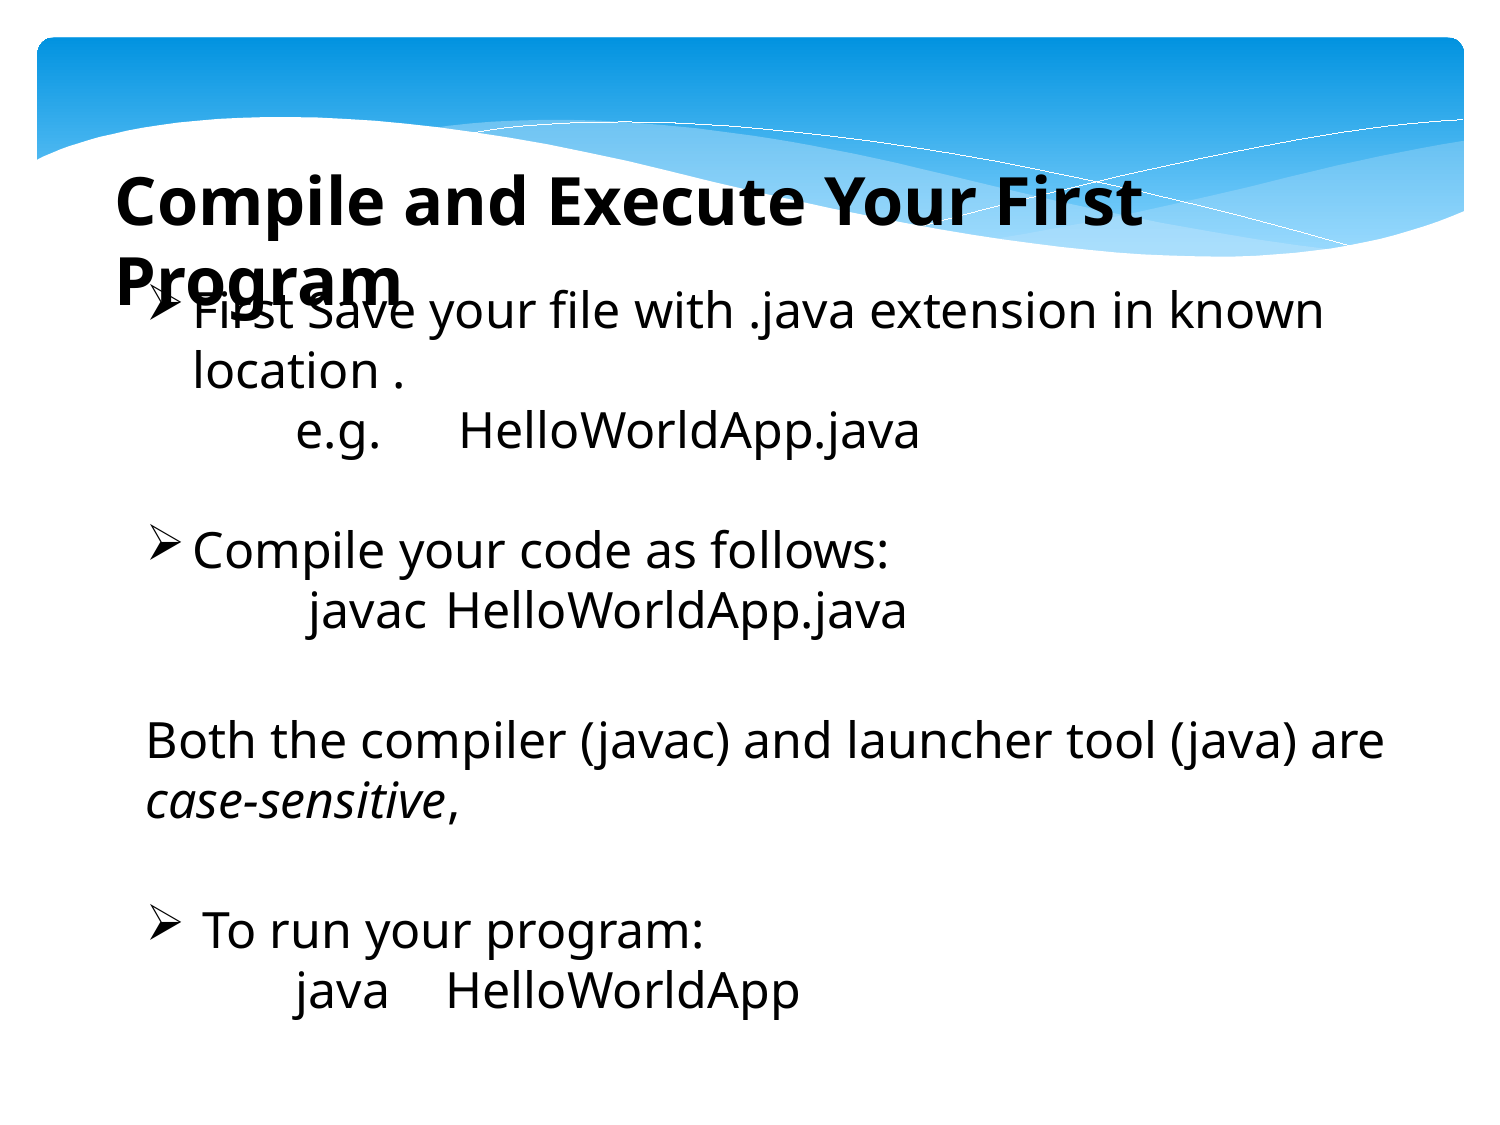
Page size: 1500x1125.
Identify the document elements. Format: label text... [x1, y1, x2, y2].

text_box First Save your file with .java extension in known location . e.g. HelloWorldApp.java Compile your code as follows: javac HelloWorldApp.java Both the compiler (javac) and launcher tool (java) are case-sensitive, To run your program: java HelloWorldApp [131, 271, 1438, 1026]
text_box Compile and Execute Your First Program [99, 151, 1388, 326]
